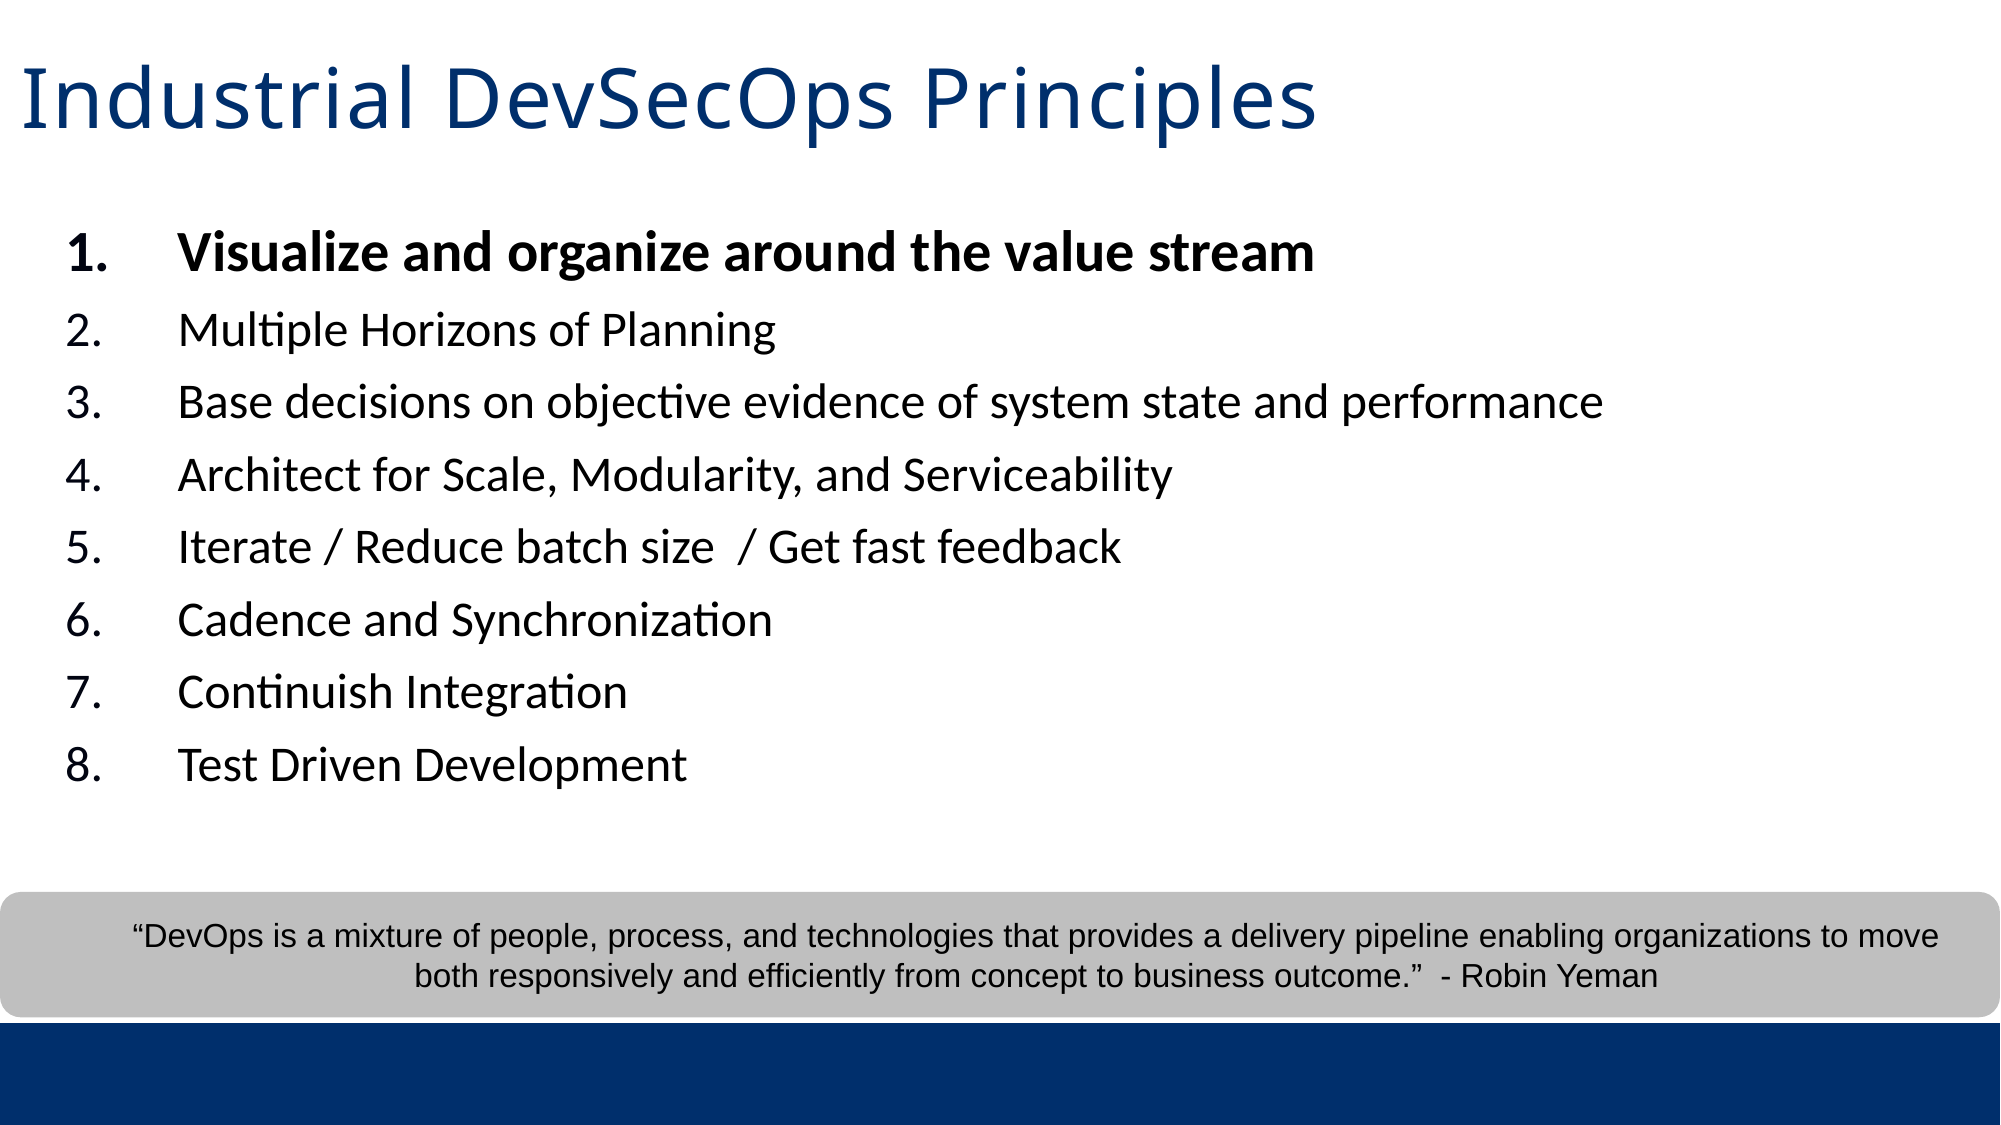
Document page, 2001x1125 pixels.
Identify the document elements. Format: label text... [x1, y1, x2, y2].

text_box “DevOps is a mixture of people, process, and technologies that provides a delivery pipeline enabling organizations to move both responsively and efficiently from concept to business outcome.” - Robin Yeman [0, 889, 2000, 1020]
title Industrial DevSecOps Principles [21, 23, 1673, 146]
list Visualize and organize around the value stream Multiple Horizons of Planning Base decisions on objective evidence of system state and performance Architect for Scale, Modularity, and Serviceability Iterate / Reduce batch size / Get fast feedback Cadence and Synchronization Continuish Integration Test Driven Development [40, 213, 1842, 889]
